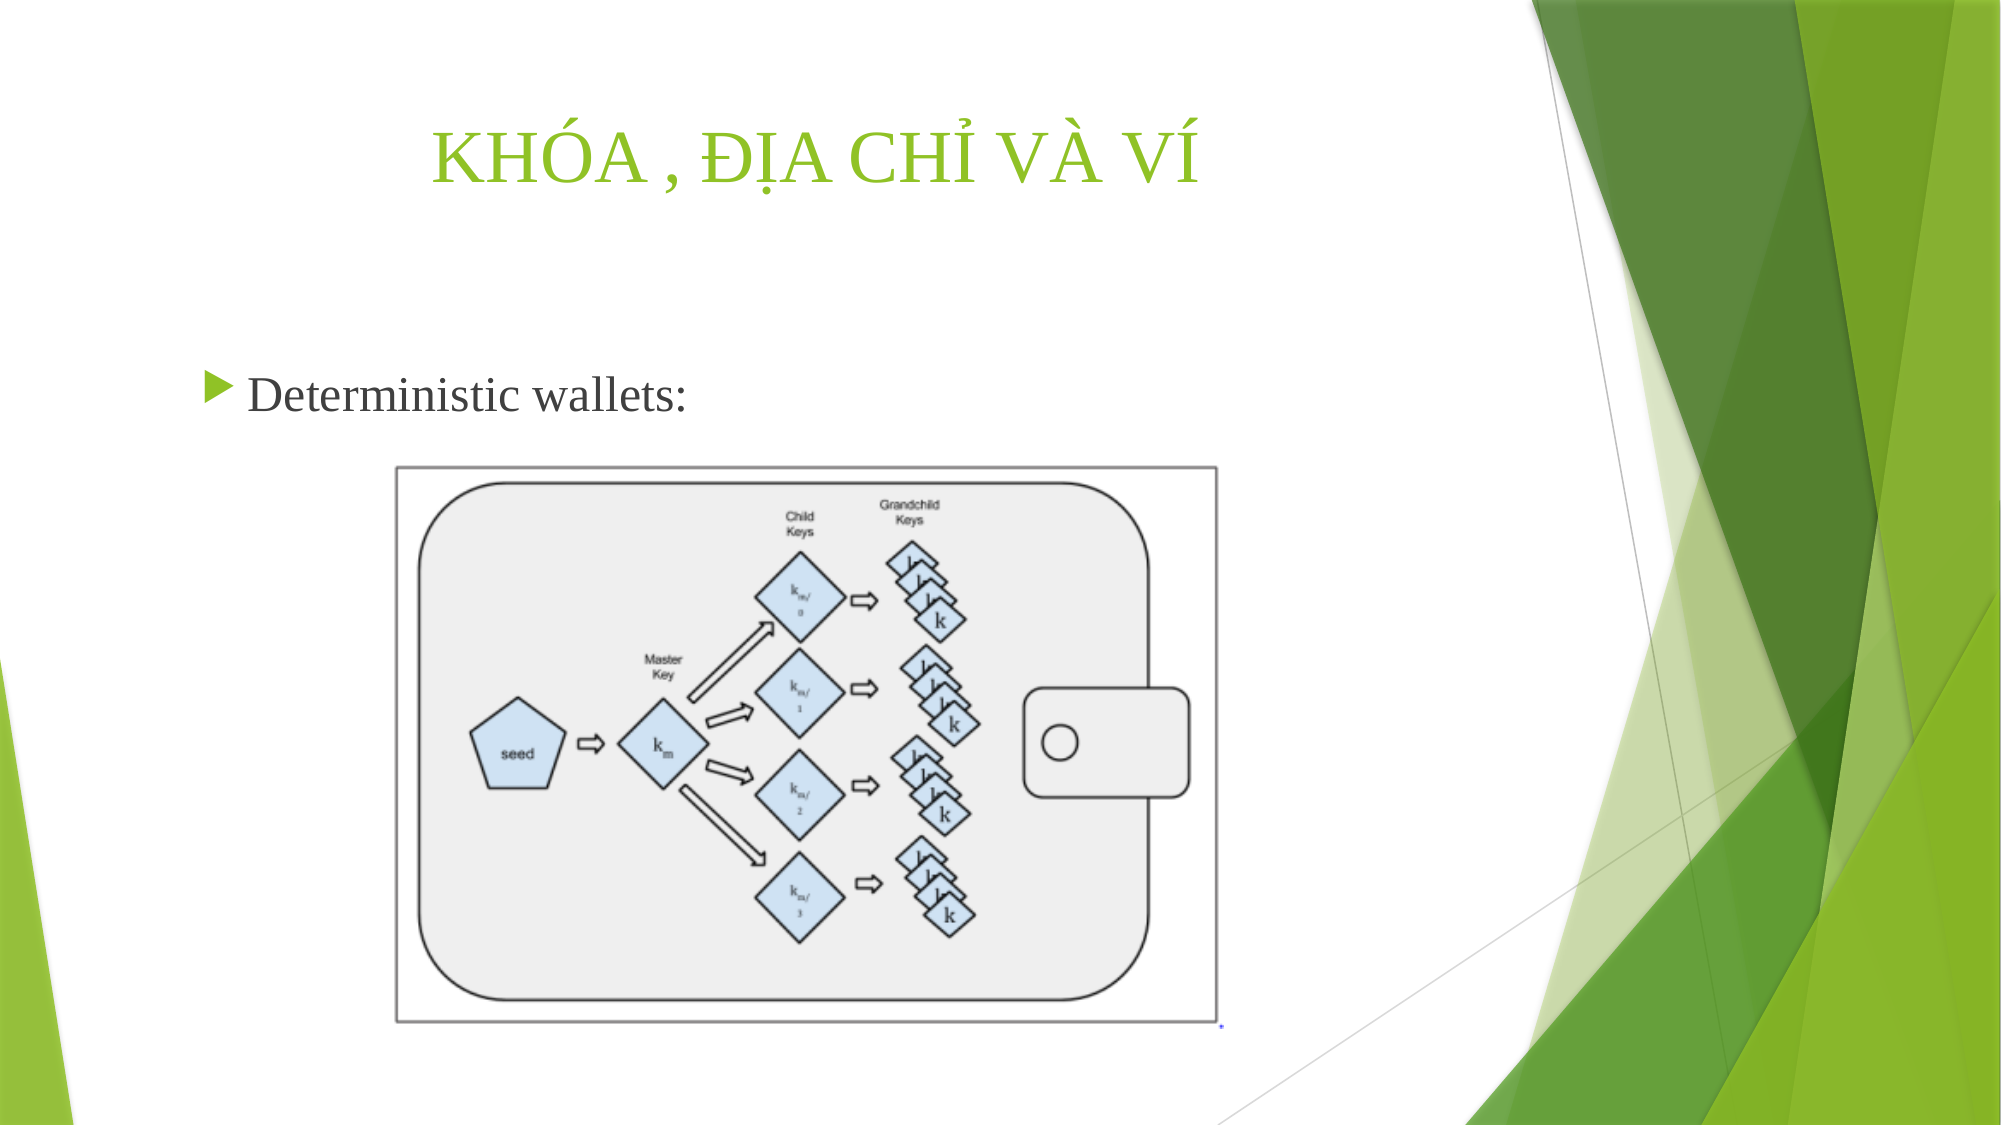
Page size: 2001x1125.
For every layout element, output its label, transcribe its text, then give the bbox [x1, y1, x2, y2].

list Deterministic wallets: [111, 354, 1522, 992]
picture [387, 461, 1224, 1030]
title KHÓA , ĐỊA CHỈ VÀ VÍ [111, 99, 1522, 317]
